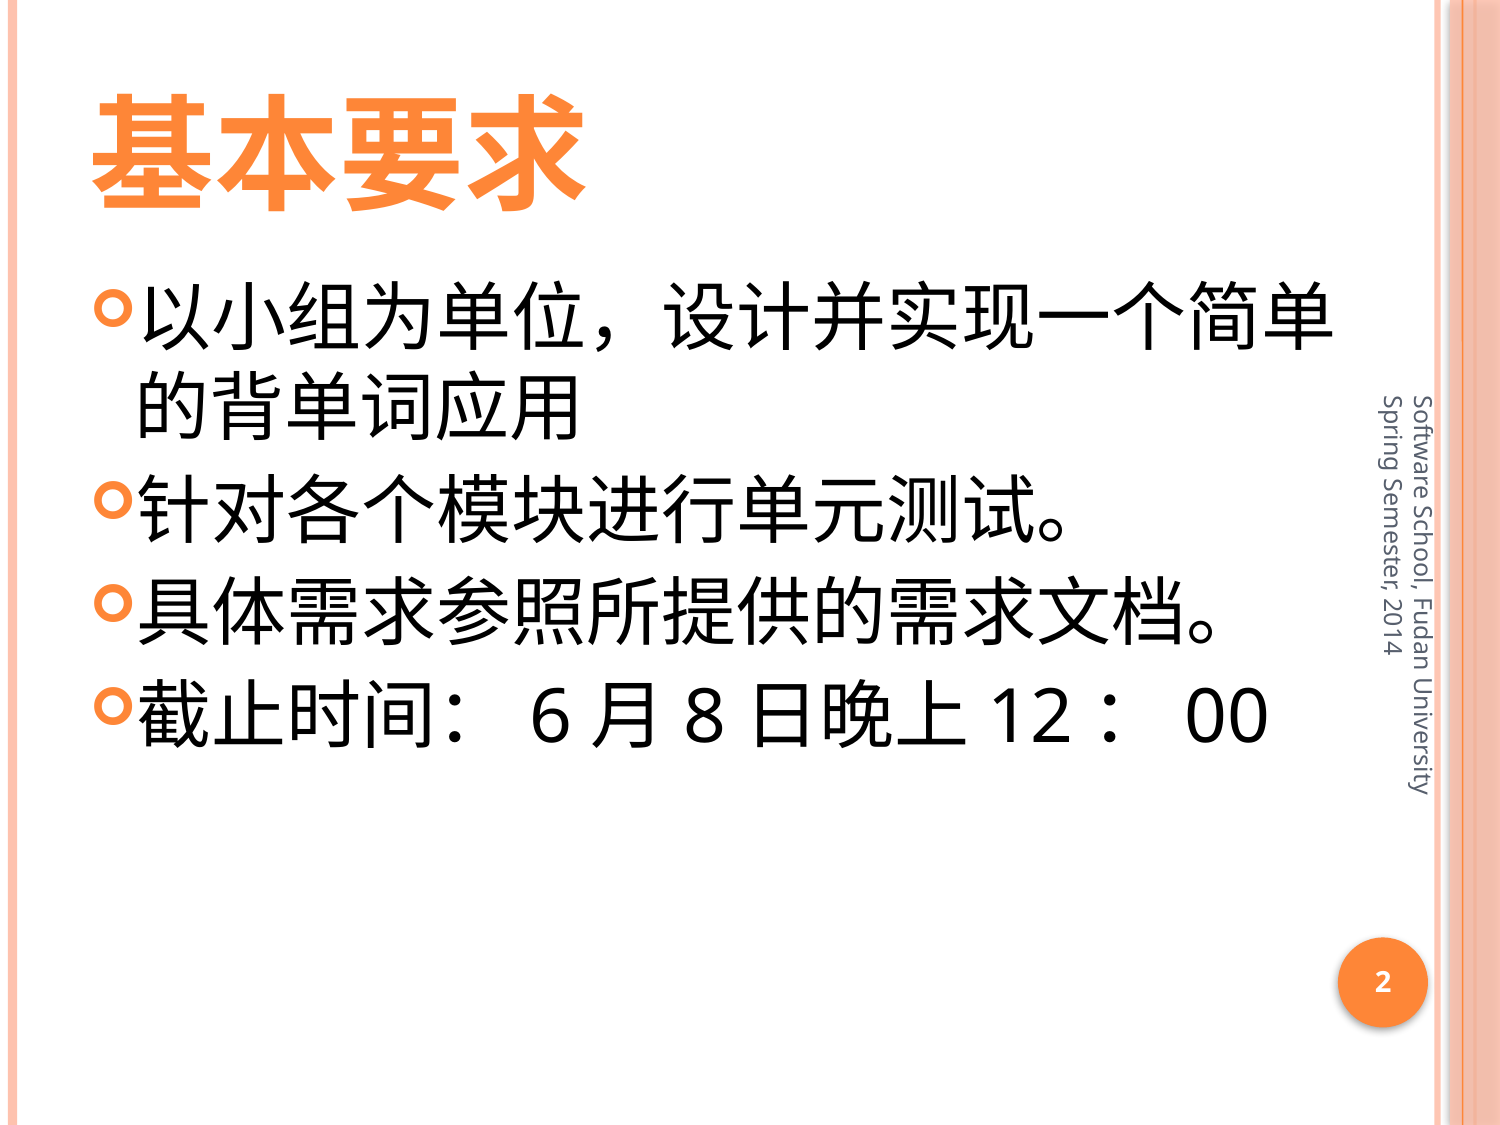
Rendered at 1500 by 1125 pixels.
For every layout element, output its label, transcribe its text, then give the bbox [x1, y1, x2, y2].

footer Software School, Fudan University Spring Semester, 2014 [1379, 380, 1440, 906]
title 基本要求 [75, 45, 1300, 233]
slide_number 2 [1333, 940, 1434, 1027]
list 以小组为单位，设计并实现一个简单的背单词应用 针对各个模块进行单元测试。 具体需求参照所提供的需求文档。 截止时间：6月8日晚上12：00 [75, 262, 1365, 1125]
